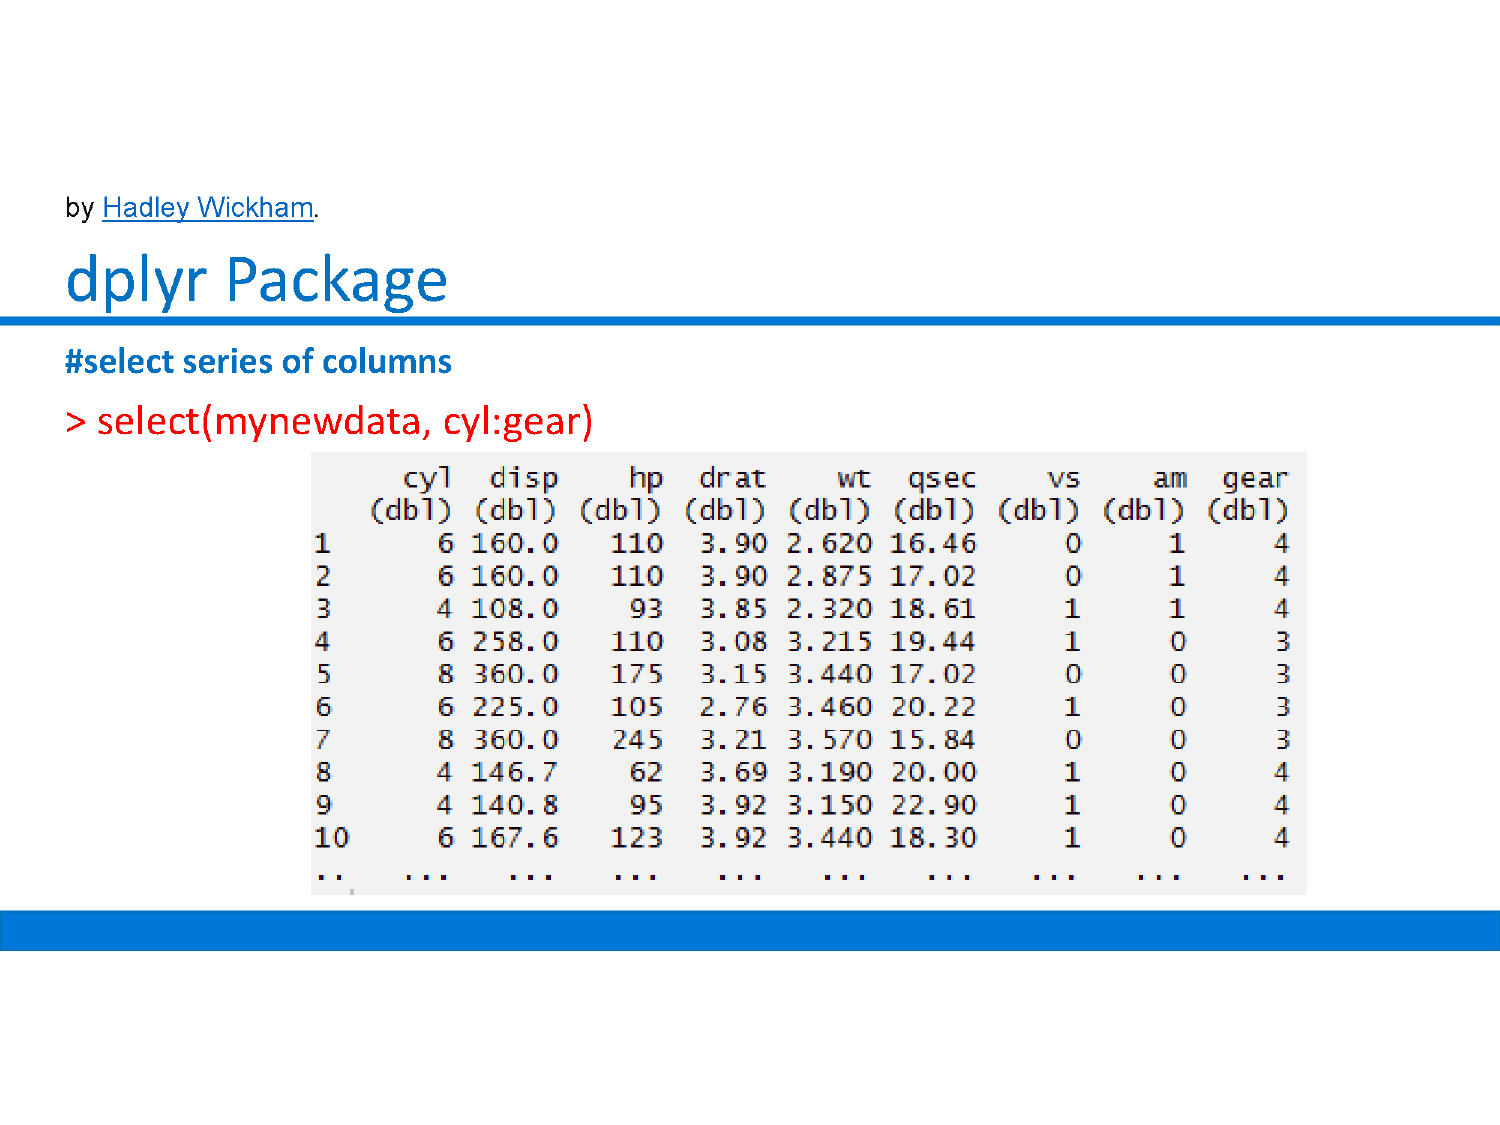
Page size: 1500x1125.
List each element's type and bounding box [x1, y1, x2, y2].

picture [0, 141, 1500, 987]
